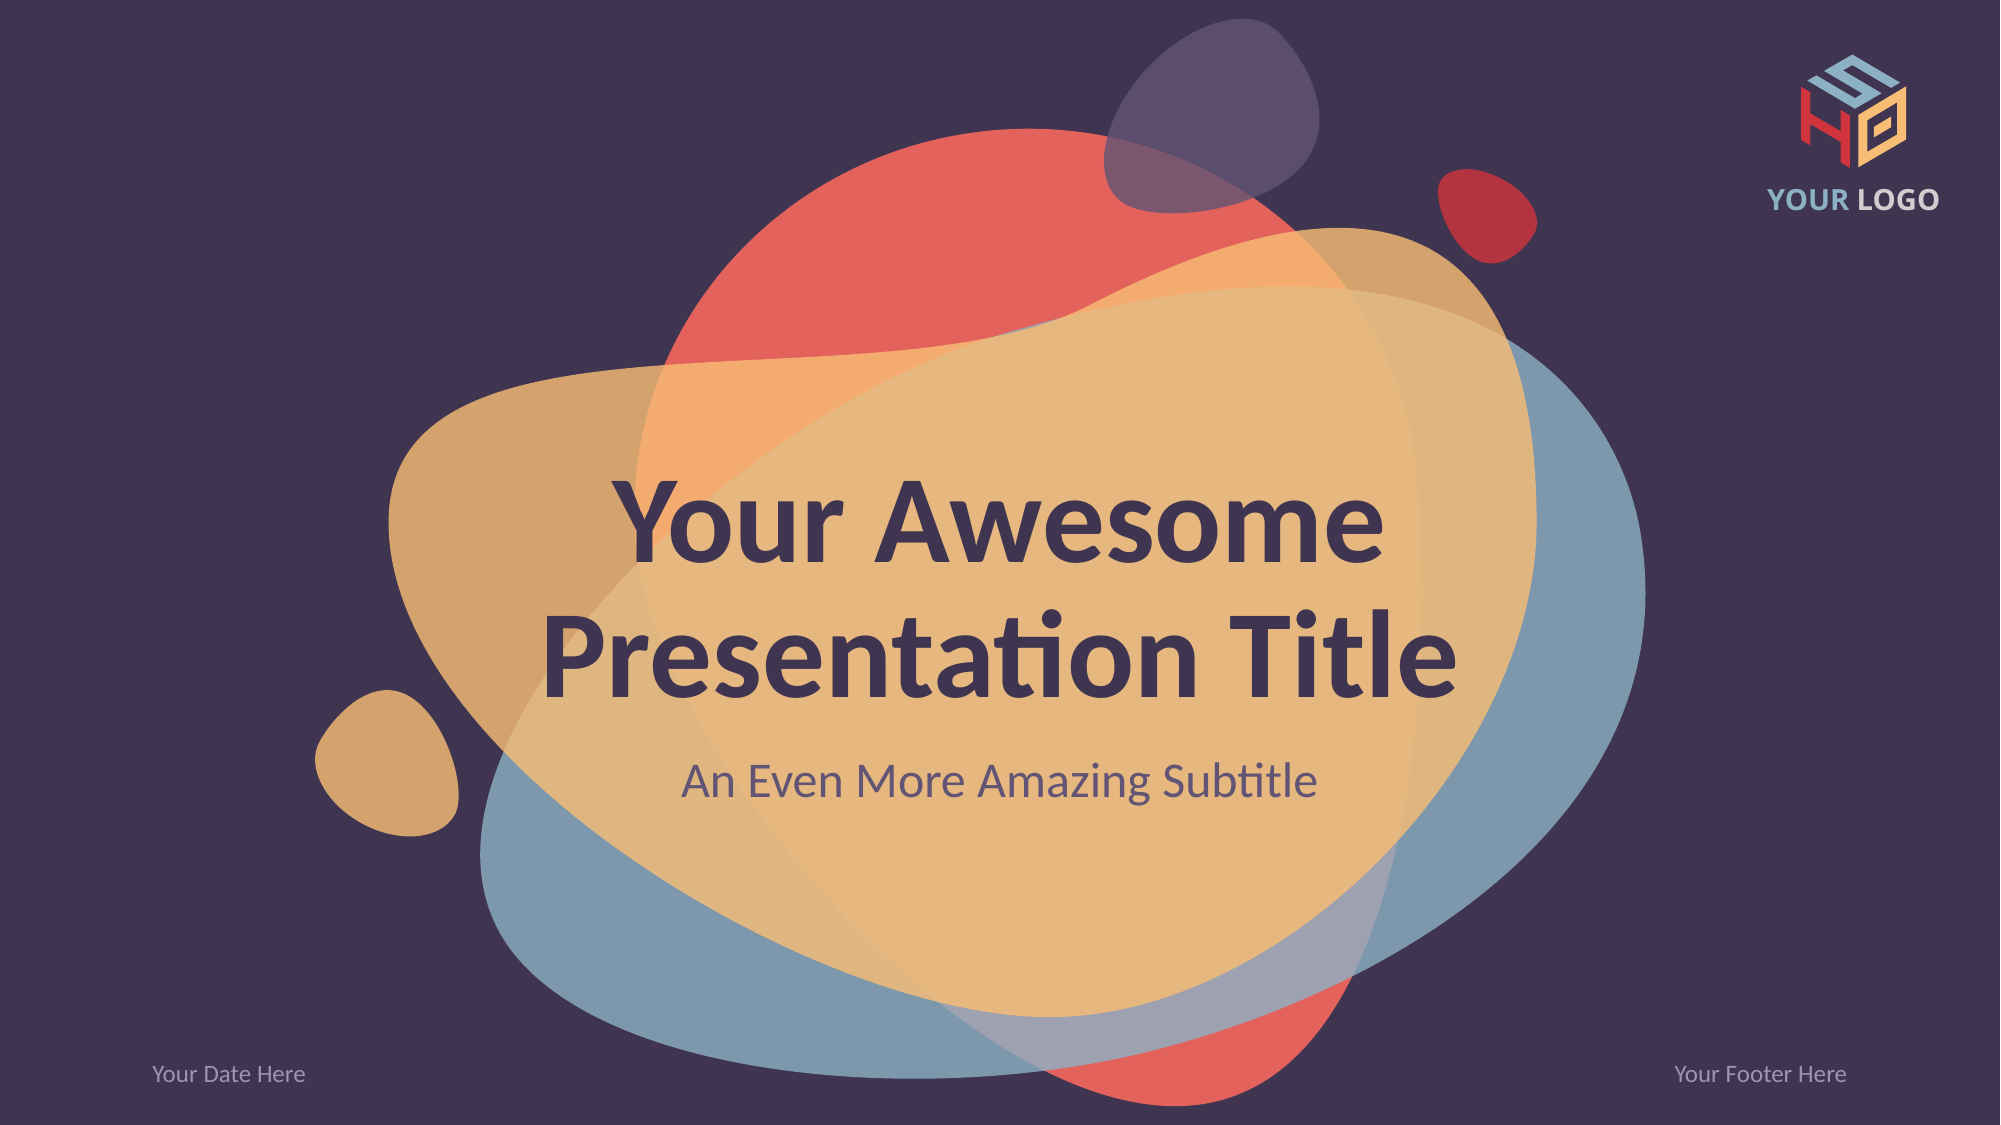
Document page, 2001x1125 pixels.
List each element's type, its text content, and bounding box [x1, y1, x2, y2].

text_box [1755, 54, 1952, 225]
slide_number Your Date Here [137, 1042, 588, 1103]
footer Your Footer Here [1366, 1042, 1863, 1103]
title Your Awesome Presentation Title [518, 339, 1482, 732]
subtitle An Even More Amazing Subtitle [518, 746, 1482, 1019]
